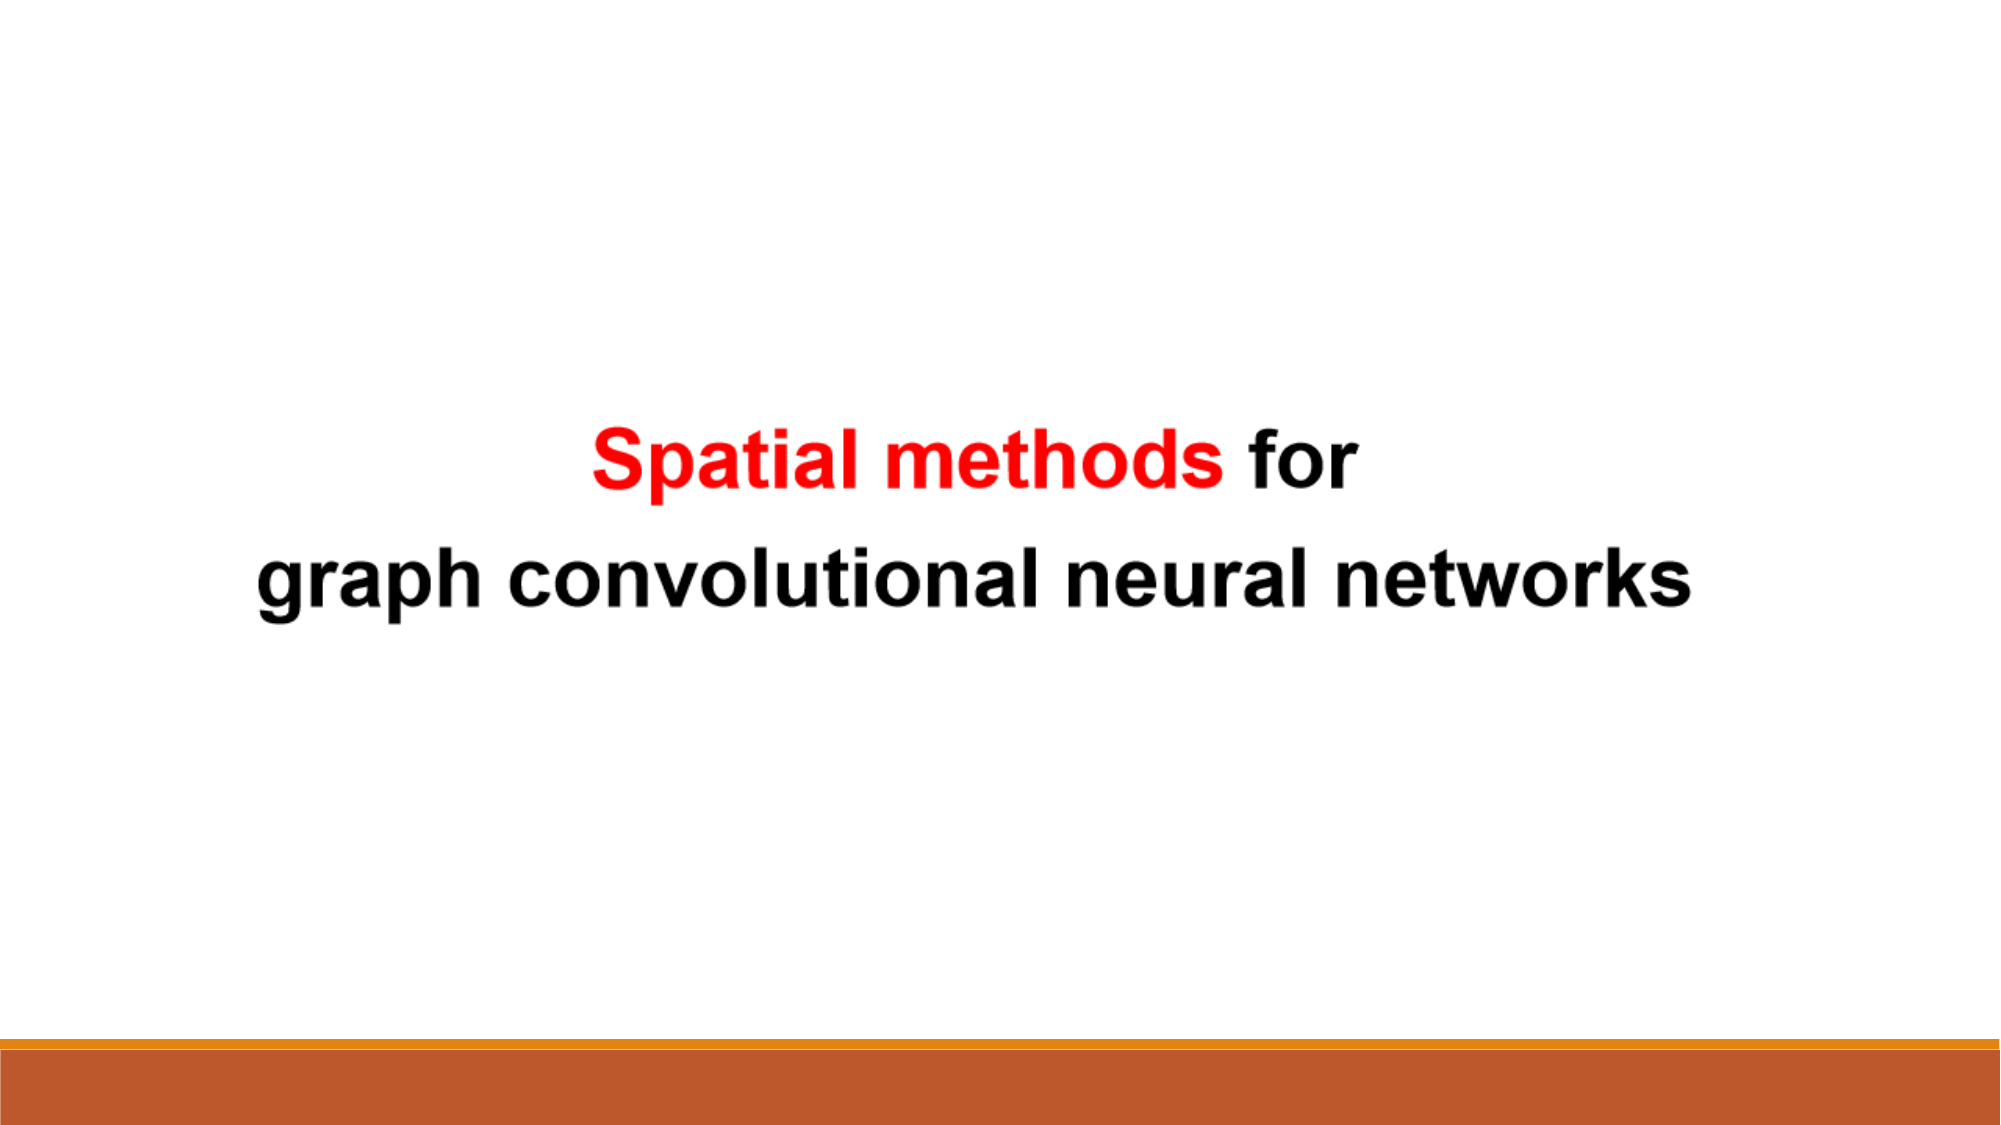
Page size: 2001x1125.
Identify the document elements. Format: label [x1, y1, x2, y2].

picture [175, 303, 1807, 694]
